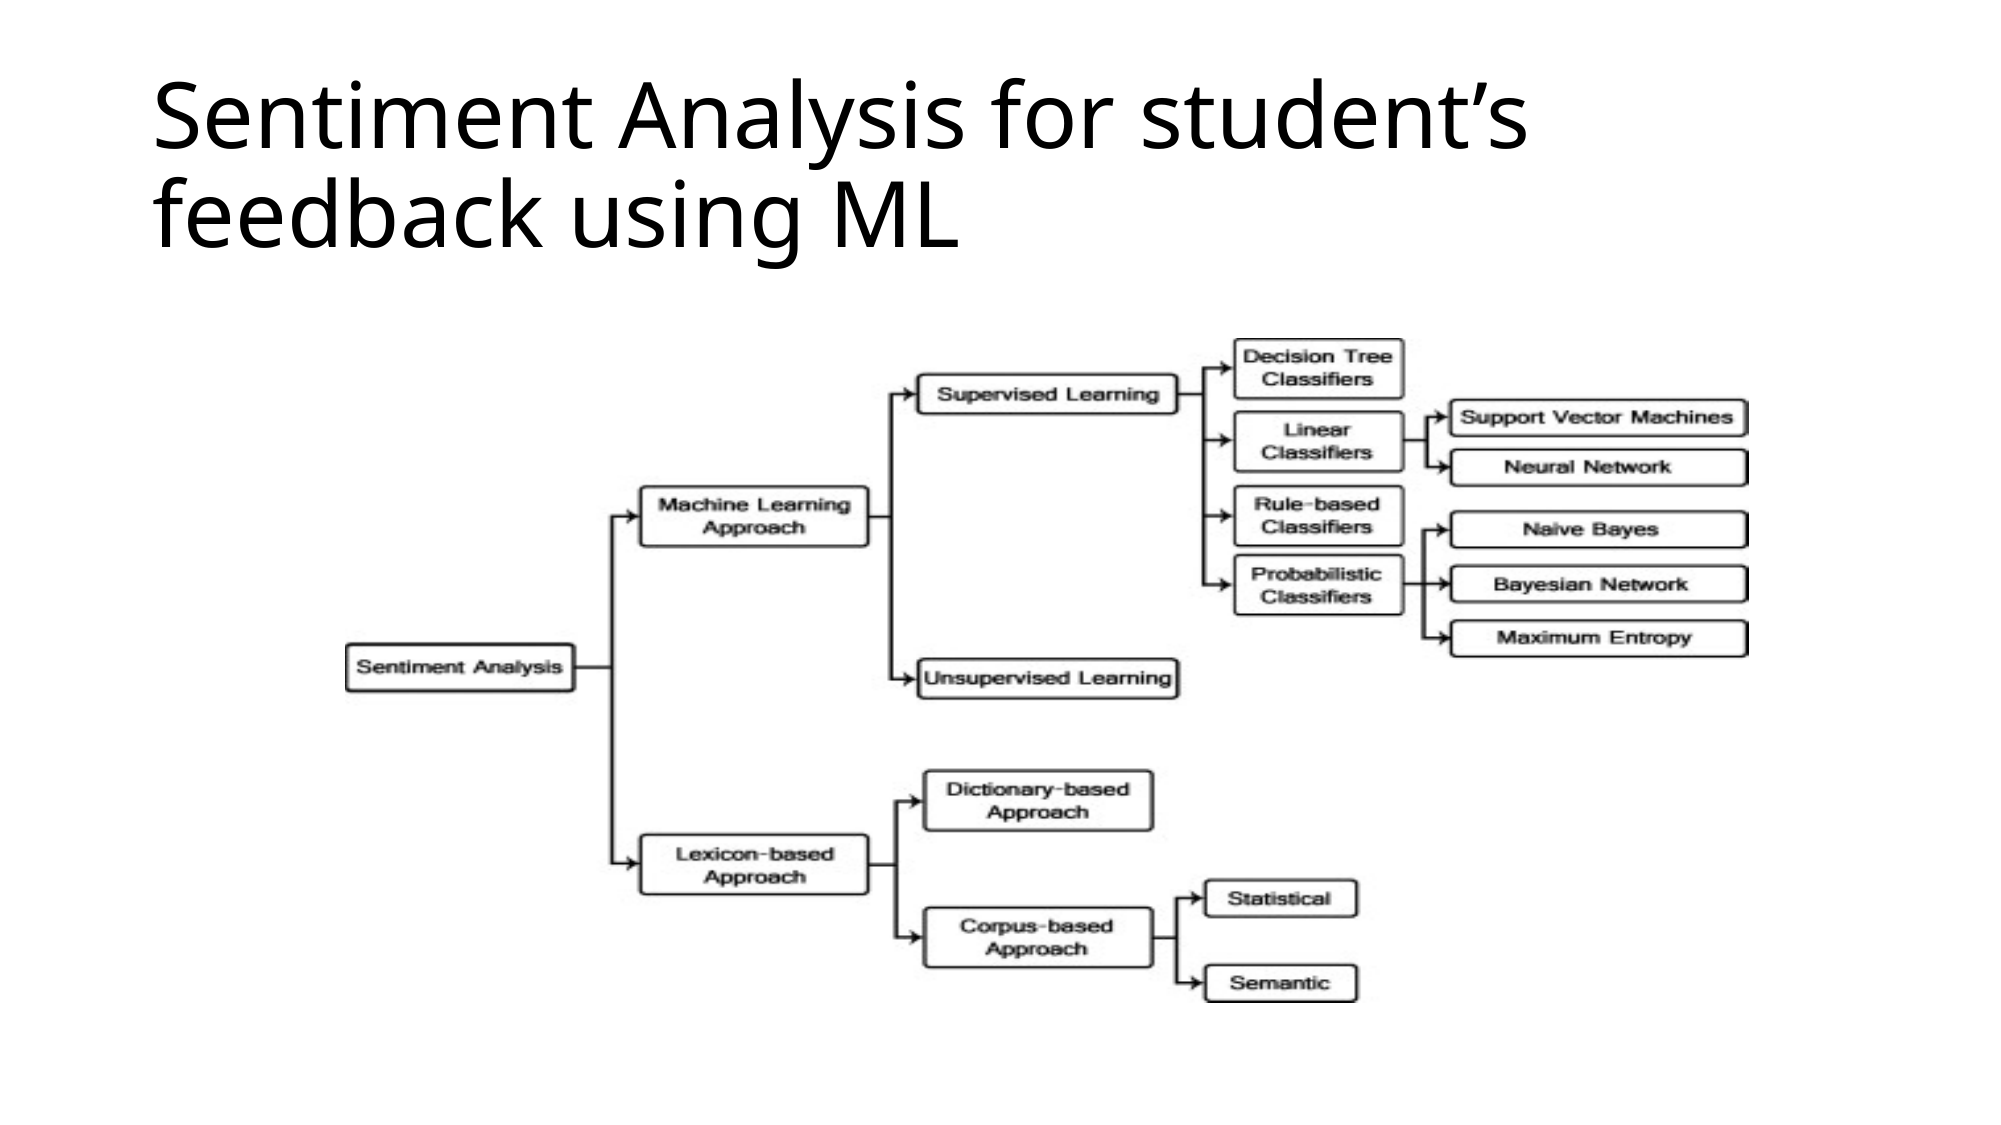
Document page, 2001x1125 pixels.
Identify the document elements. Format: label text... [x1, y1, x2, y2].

title Sentiment Analysis for student’s feedback using ML [137, 59, 1863, 278]
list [344, 338, 1749, 1003]
